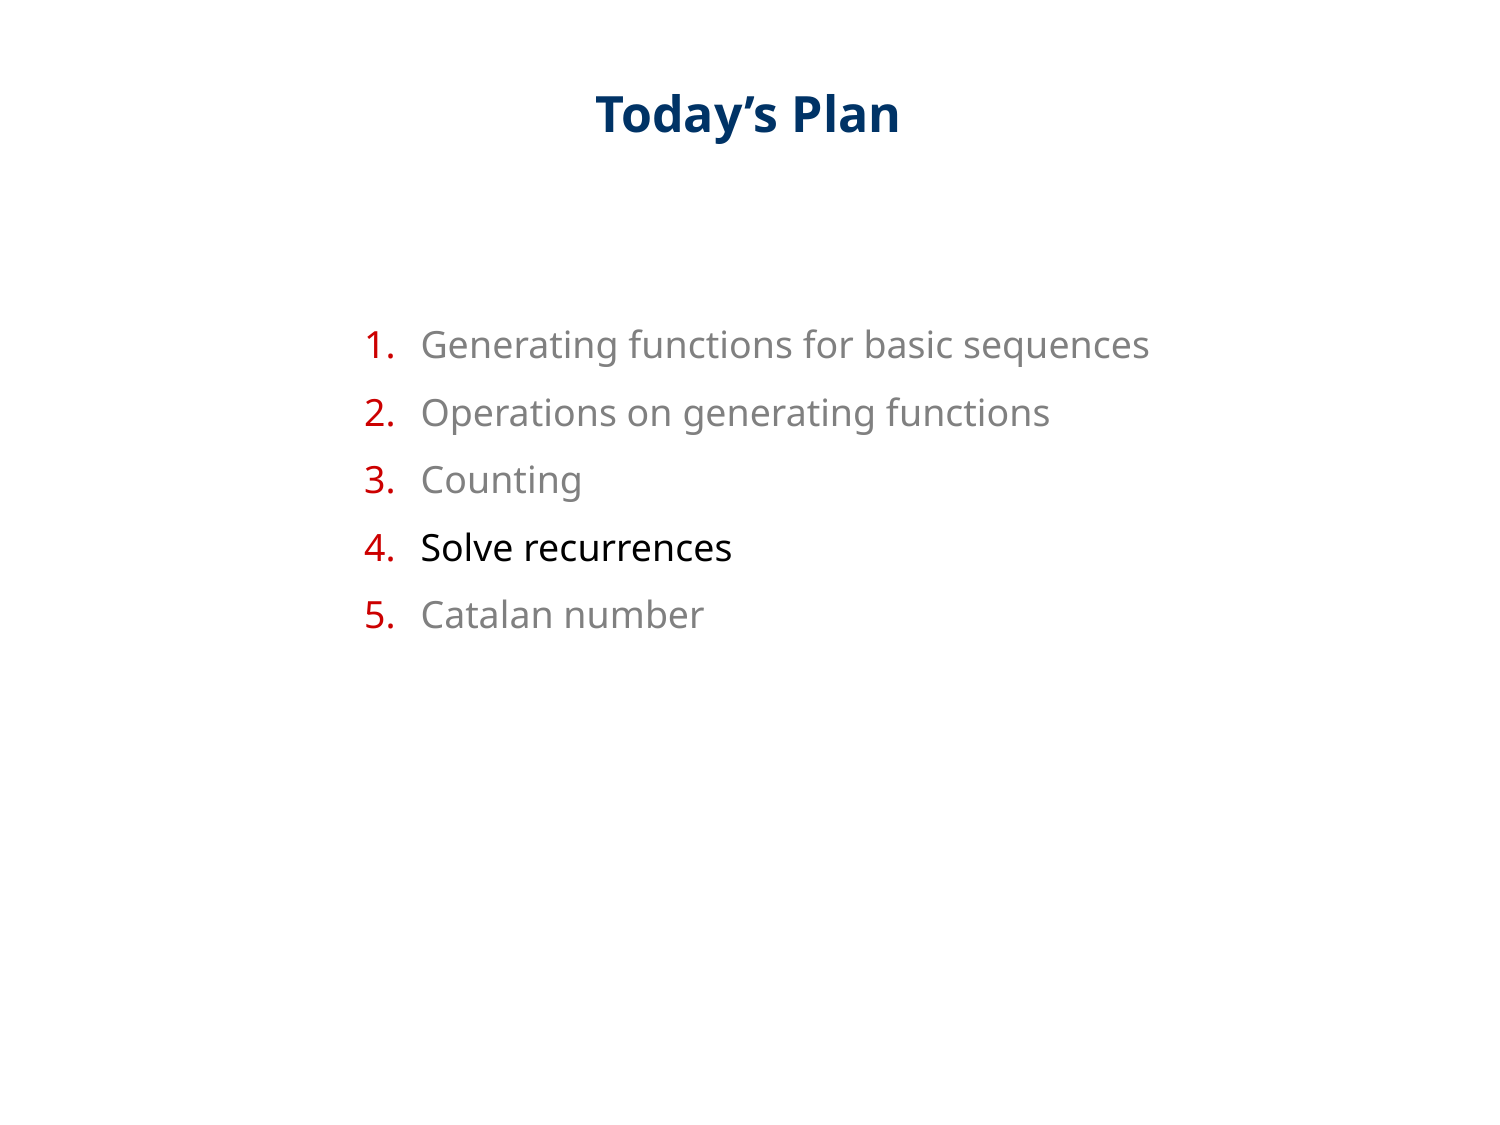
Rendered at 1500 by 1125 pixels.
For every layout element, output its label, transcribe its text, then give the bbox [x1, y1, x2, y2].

text_box Generating functions for basic sequences Operations on generating functions Counting Solve recurrences Catalan number [349, 291, 1166, 644]
text_box Today’s Plan [580, 74, 917, 150]
